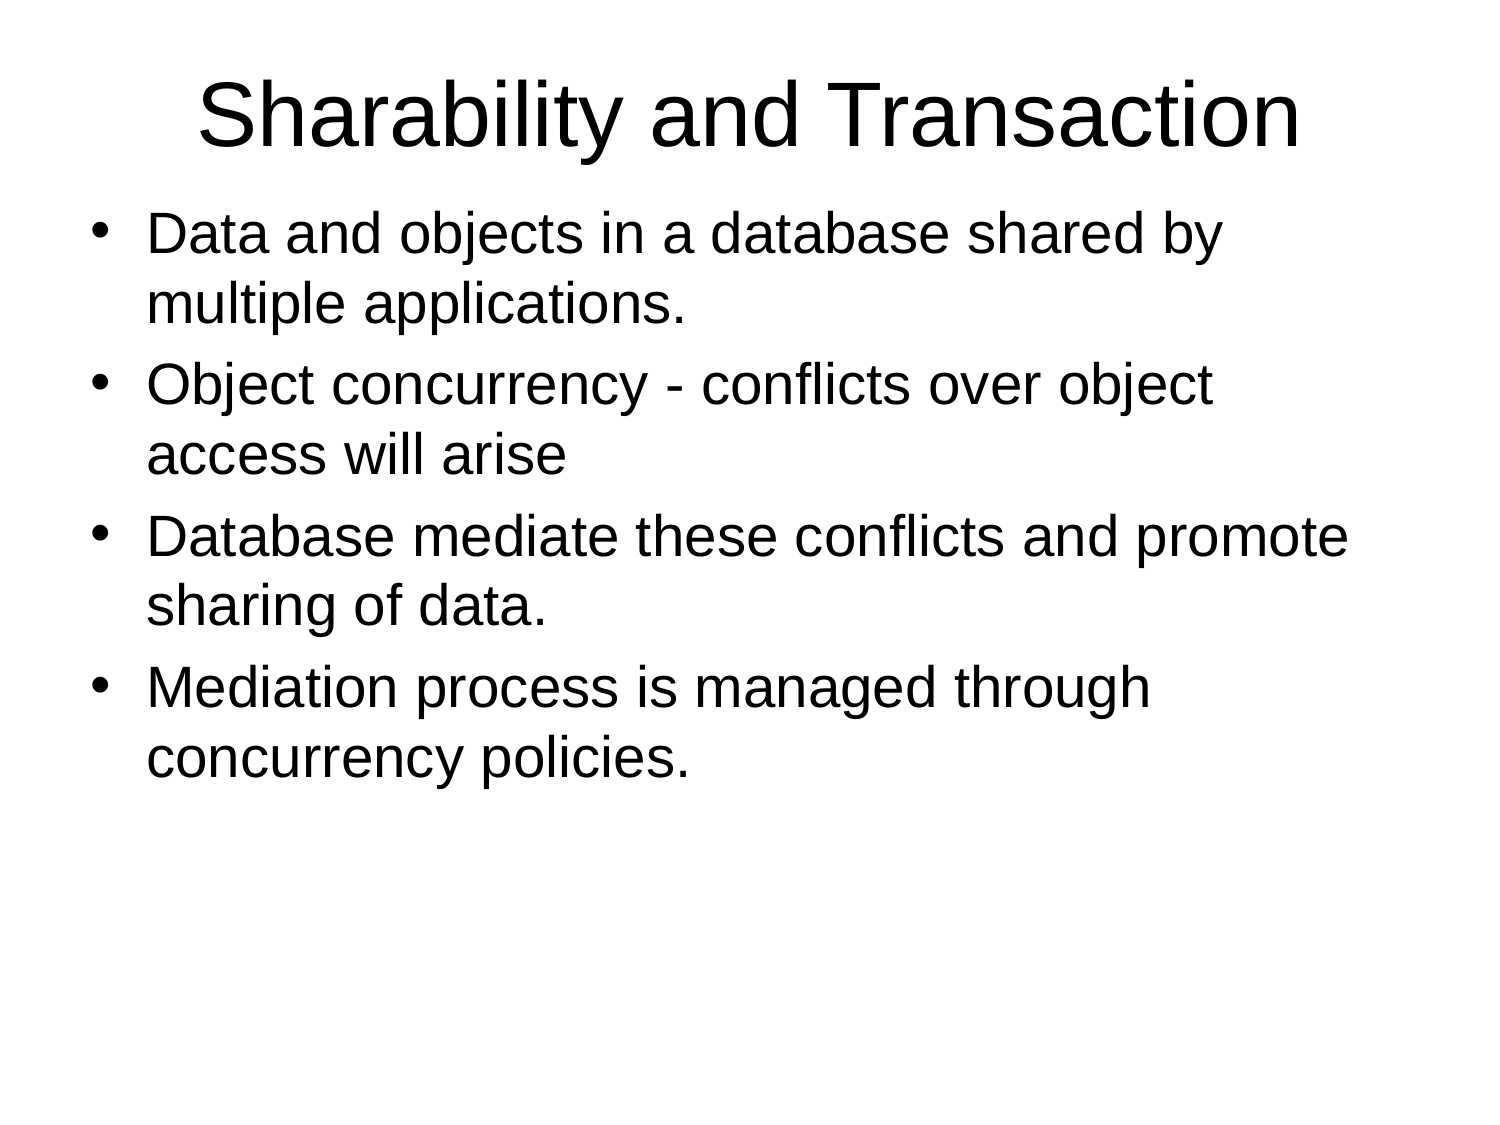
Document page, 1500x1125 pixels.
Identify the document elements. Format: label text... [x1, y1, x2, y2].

title Sharability and Transaction [75, 45, 1425, 175]
list Data and objects in a database shared by multiple applications. Object concurrency - conflicts over object access will arise Database mediate these conflicts and promote sharing of data. Mediation process is managed through concurrency policies. [75, 187, 1425, 1088]
